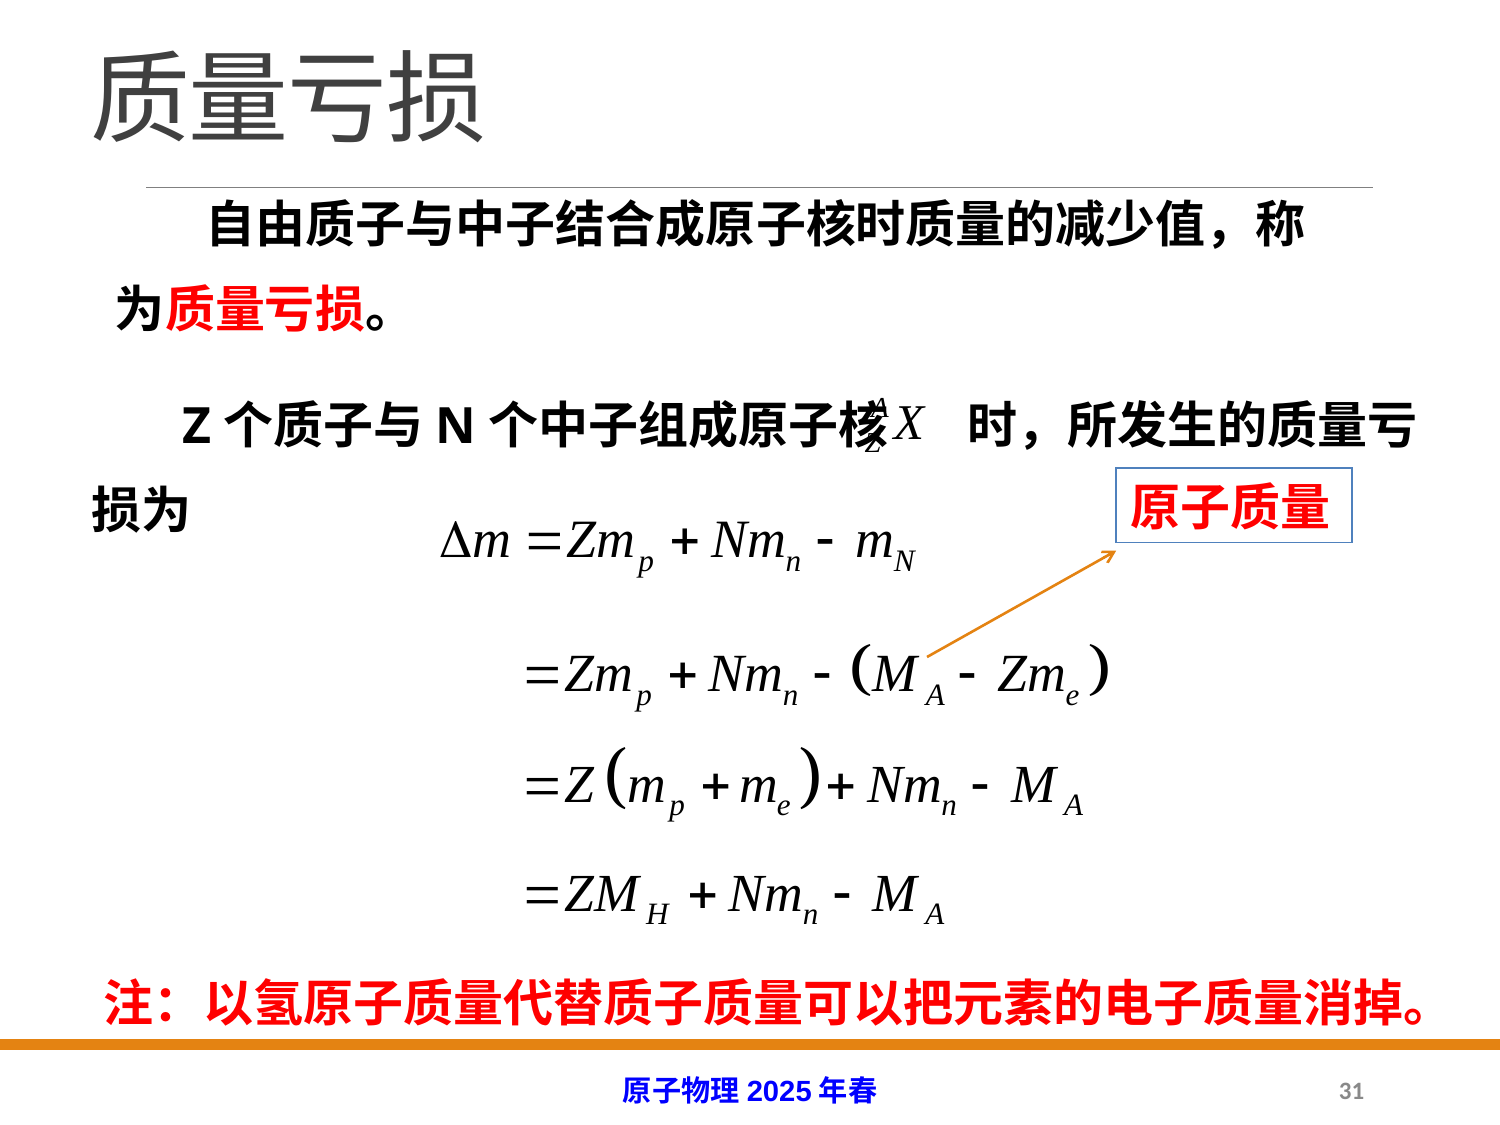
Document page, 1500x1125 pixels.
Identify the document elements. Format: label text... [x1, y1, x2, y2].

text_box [76, 361, 1448, 550]
text_box 注：以氢原子质量代替质子质量可以把元素的电子质量消掉。 [88, 964, 1482, 1039]
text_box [513, 739, 1092, 839]
footer 原子物理2025年春 [453, 1059, 1047, 1120]
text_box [926, 550, 1117, 658]
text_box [513, 632, 1114, 724]
title 质量亏损 [75, 8, 1438, 163]
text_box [513, 857, 953, 939]
text_box 自由质子与中子结合成原子核时质量的减少值，称为质量亏损。 [100, 163, 1363, 345]
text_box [430, 502, 931, 590]
slide_number 31 [1218, 1059, 1380, 1120]
